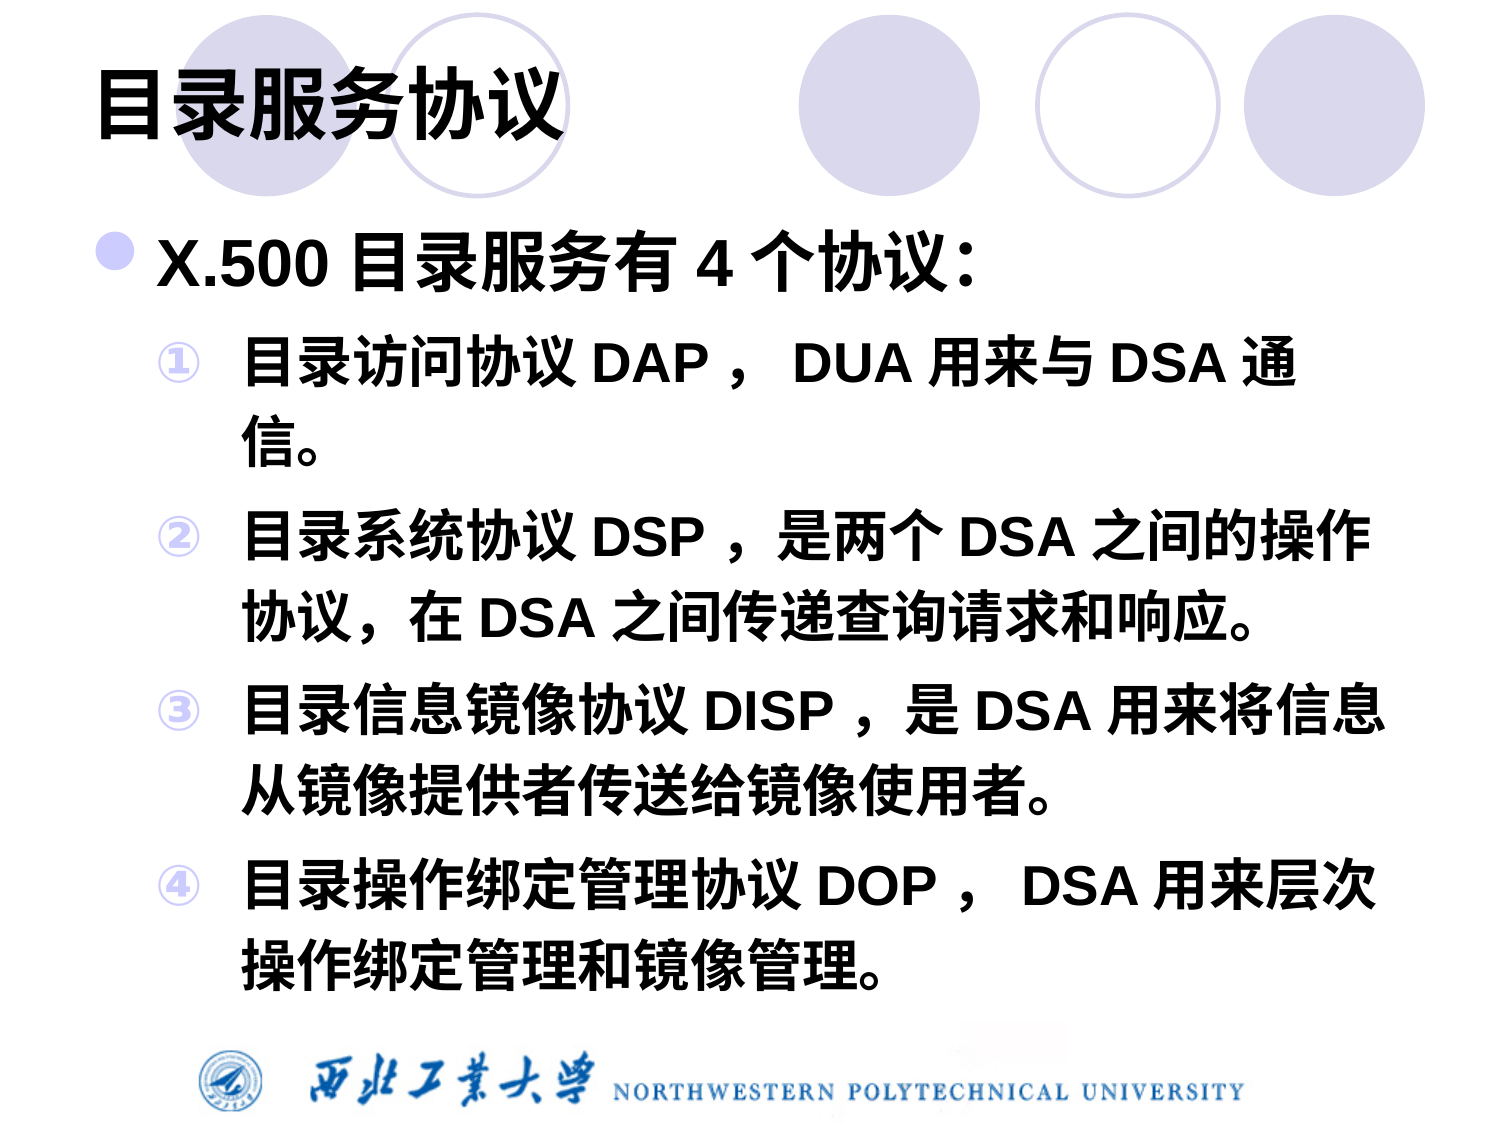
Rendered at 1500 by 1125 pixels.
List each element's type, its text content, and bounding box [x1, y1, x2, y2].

list X.500目录服务有4个协议： 目录访问协议DAP，DUA用来与DSA通信。 目录系统协议DSP，是两个DSA之间的操作协议，在DSA之间传递查询请求和响应。 目录信息镜像协议DISP，是DSA用来将信息从镜像提供者传送给镜像使用者。 目录操作绑定管理协议DOP，DSA用来层次操作绑定管理和镜像管理。 [75, 196, 1425, 1035]
title 目录服务协议 [75, 19, 1425, 185]
picture [0, 1021, 1500, 1125]
